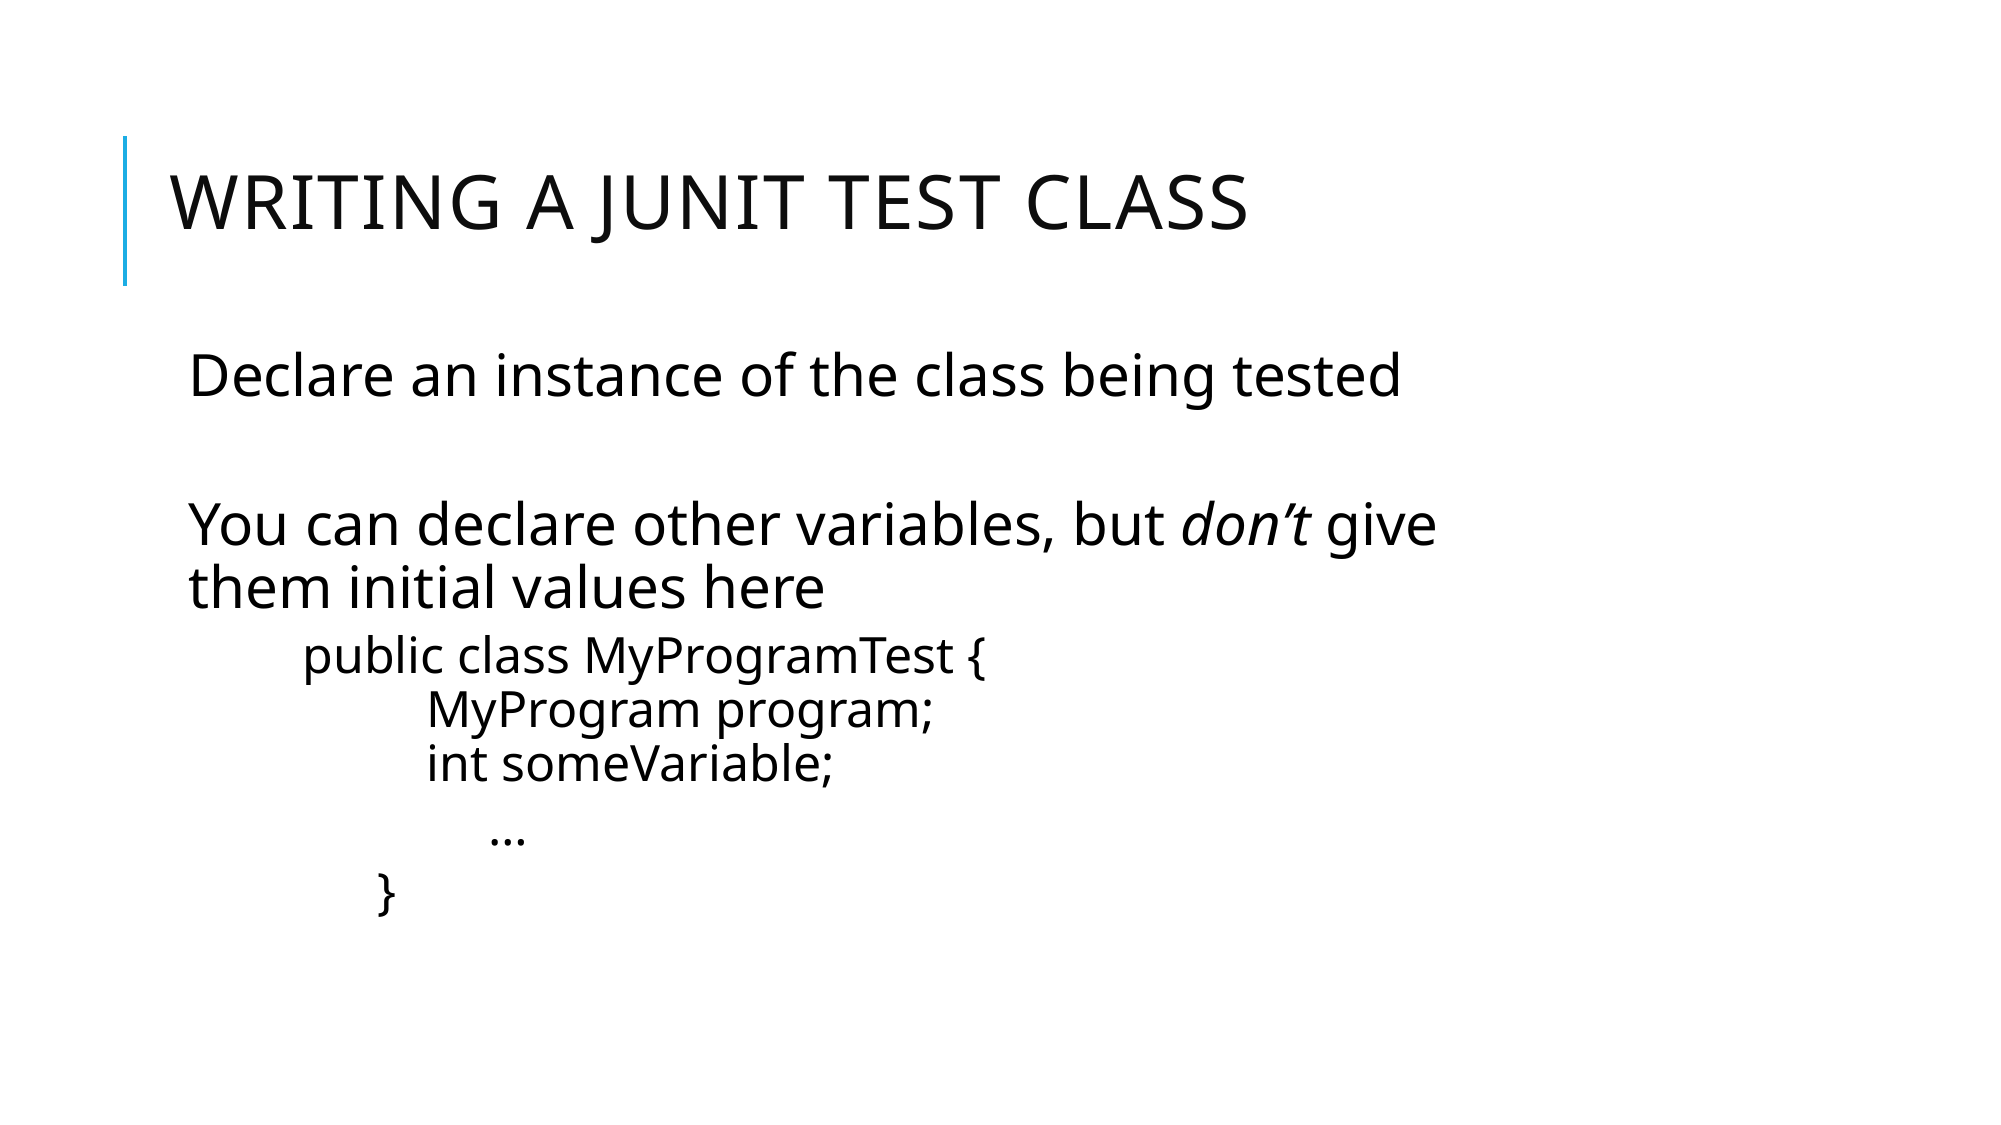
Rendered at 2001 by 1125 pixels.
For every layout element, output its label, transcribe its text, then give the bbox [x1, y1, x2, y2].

title Writing a JUnit test class [154, 114, 1655, 302]
text_box Declare an instance of the class being tested You can declare other variables, but don’t give them initial values here public class MyProgramTest { MyProgram program; int someVariable; … } [98, 338, 1537, 1125]
